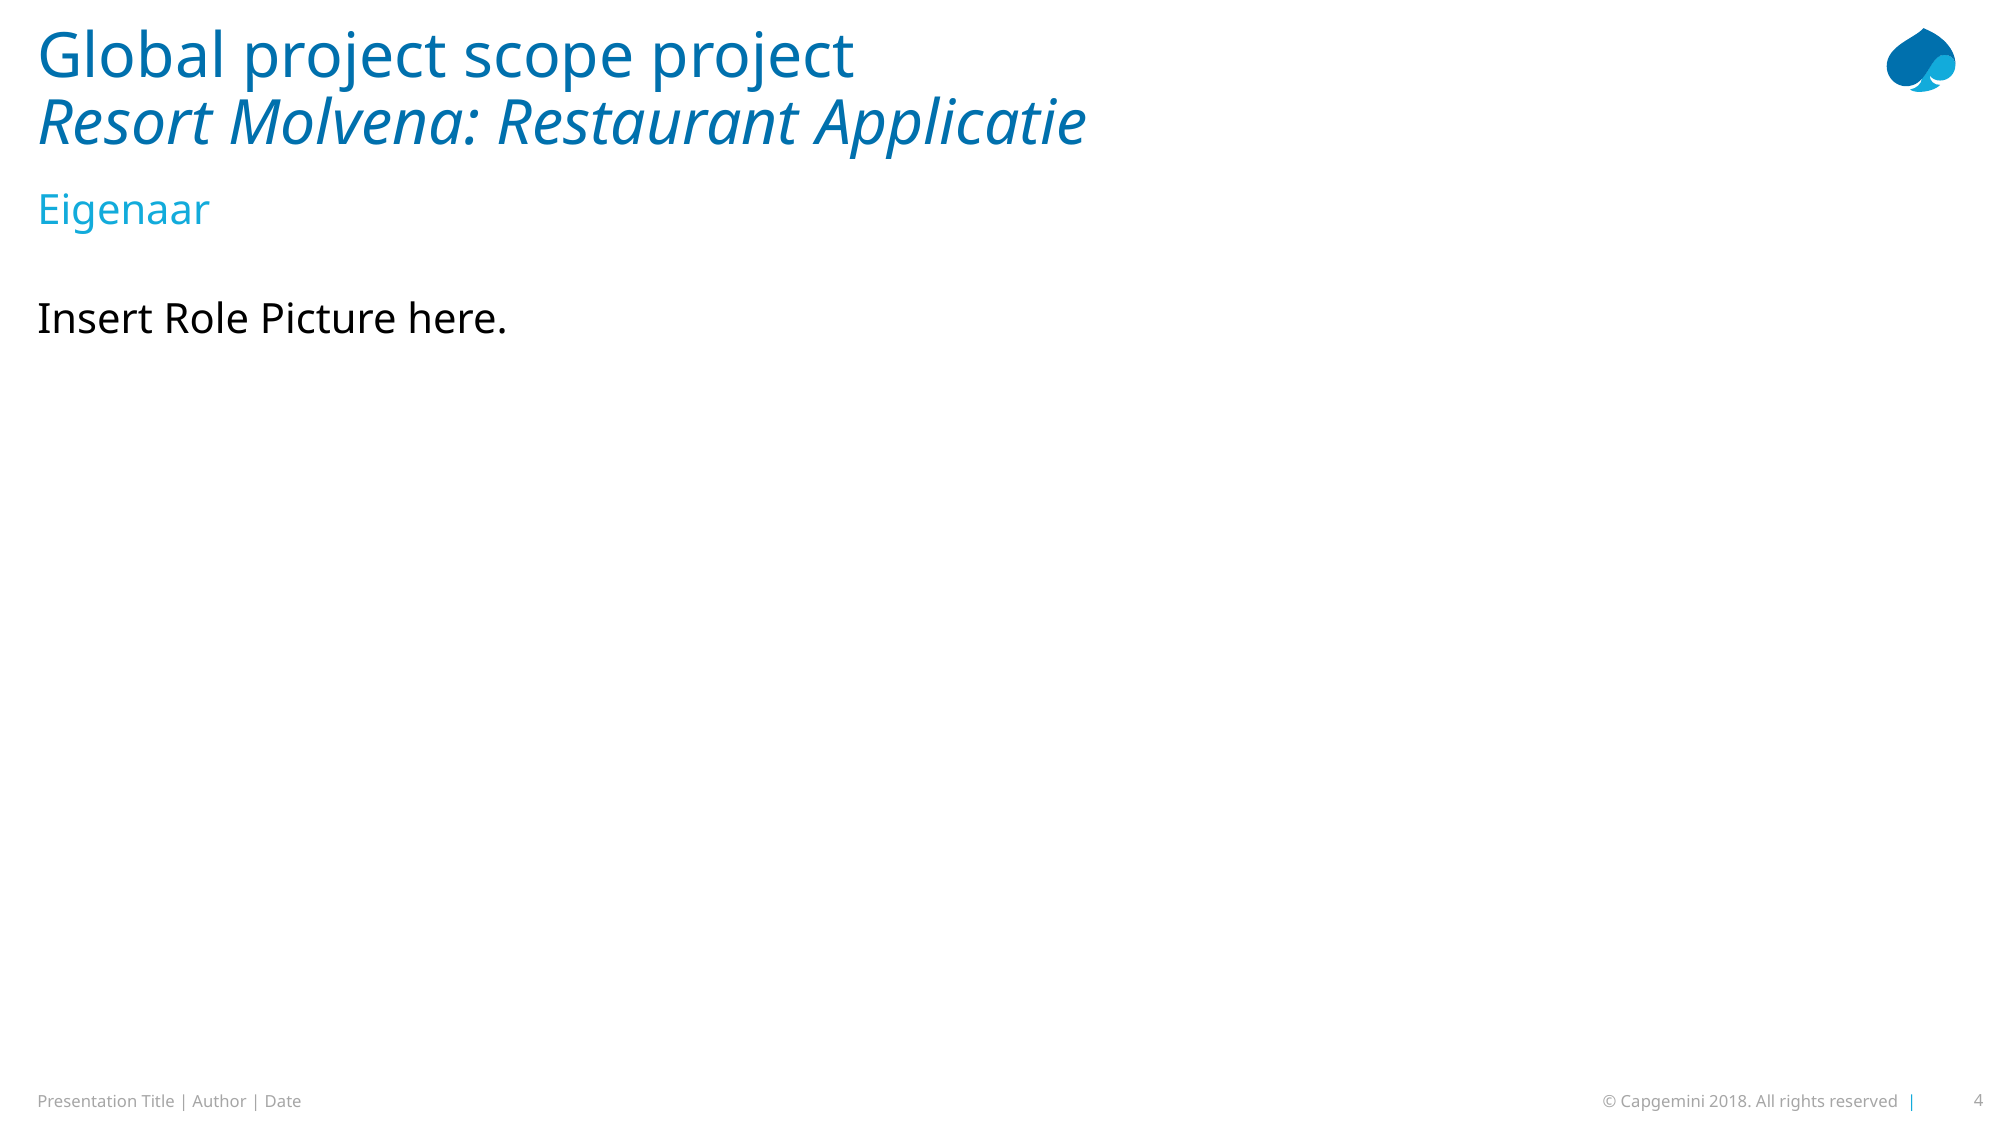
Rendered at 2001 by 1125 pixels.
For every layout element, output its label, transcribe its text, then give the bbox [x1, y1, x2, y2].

list Insert Role Picture here. [37, 297, 1957, 1031]
list Eigenaar [37, 188, 1957, 272]
title Global project scope project Resort Molvena: Restaurant Applicatie [37, 0, 1863, 182]
